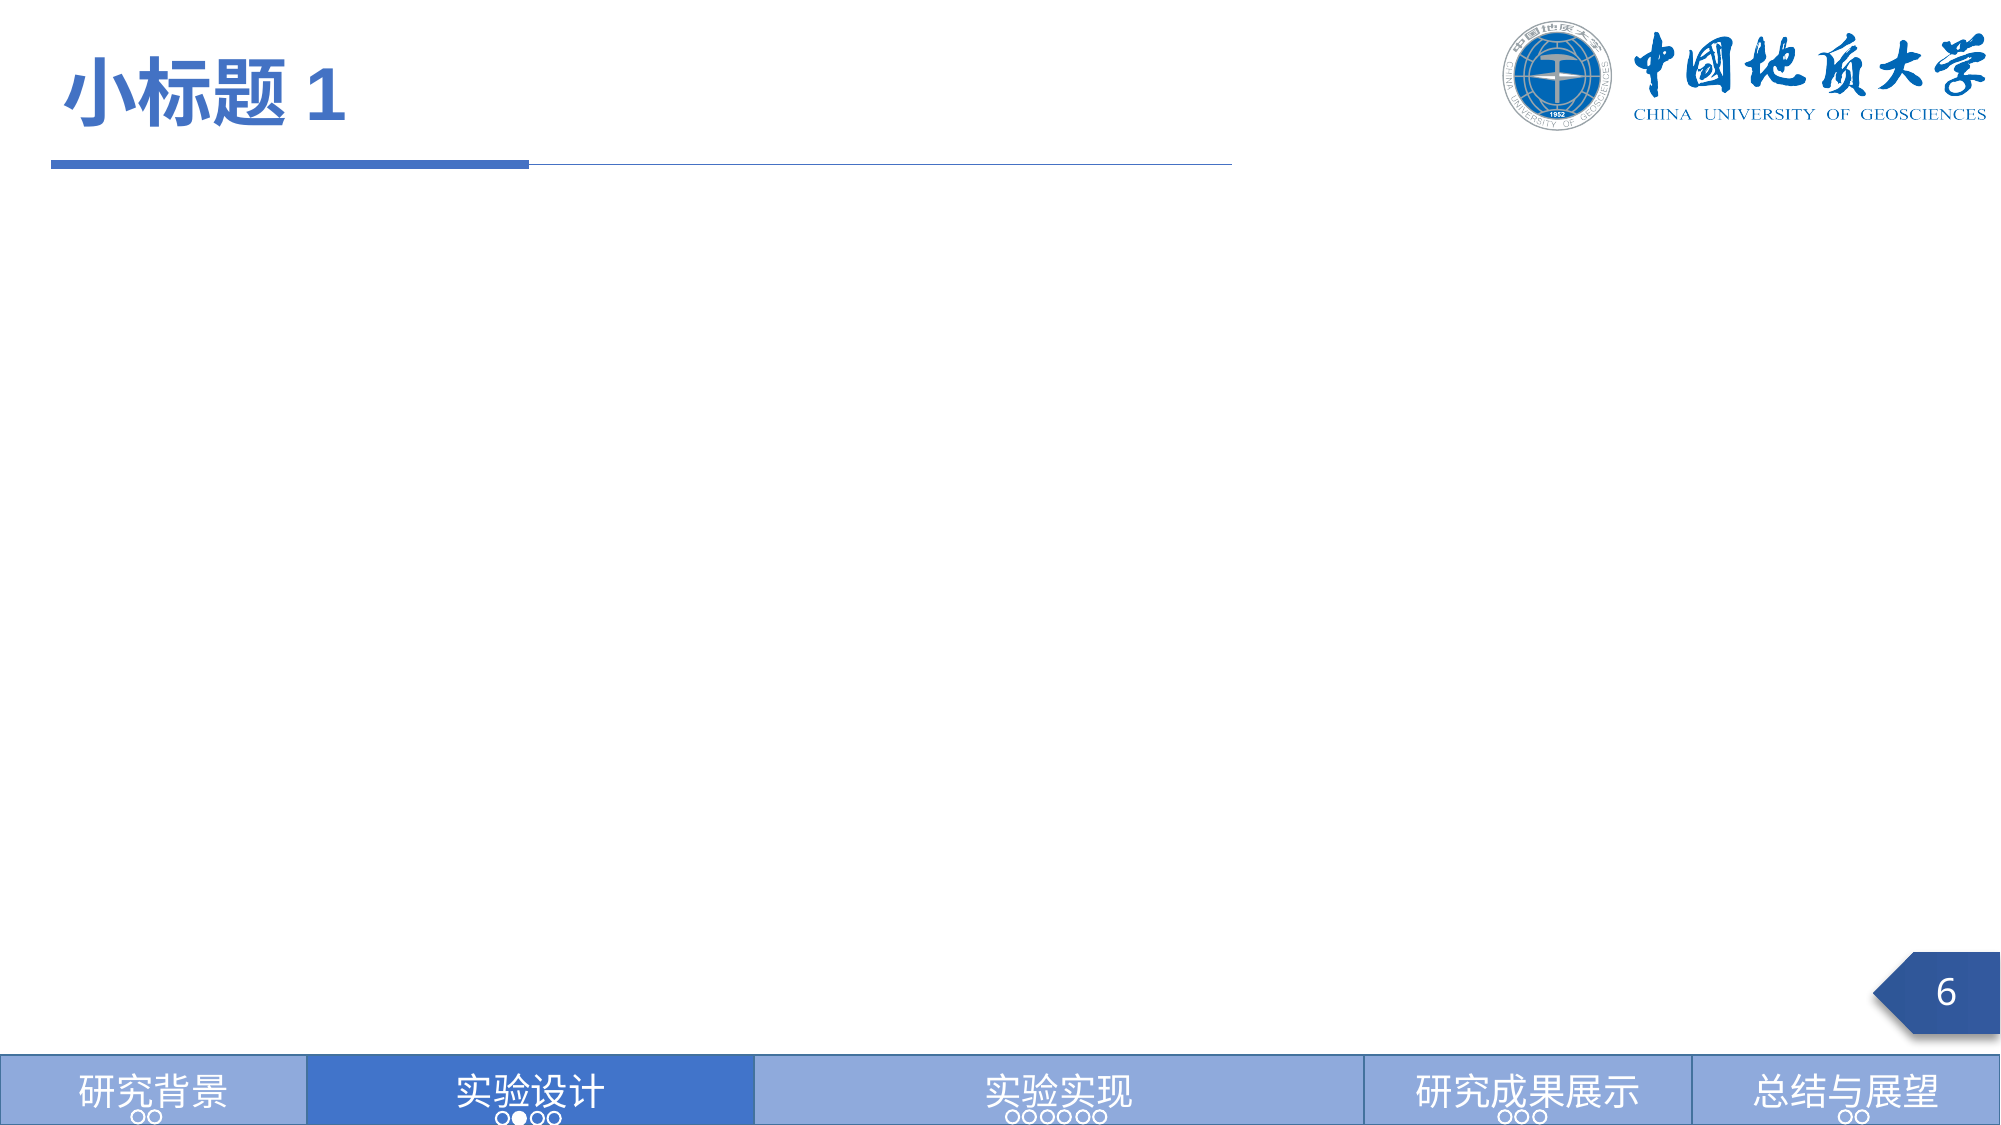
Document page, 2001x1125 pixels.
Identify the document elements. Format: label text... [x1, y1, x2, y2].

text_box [0, 1055, 2000, 1125]
picture [1502, 20, 1986, 131]
text_box 小标题1 [47, 48, 726, 144]
